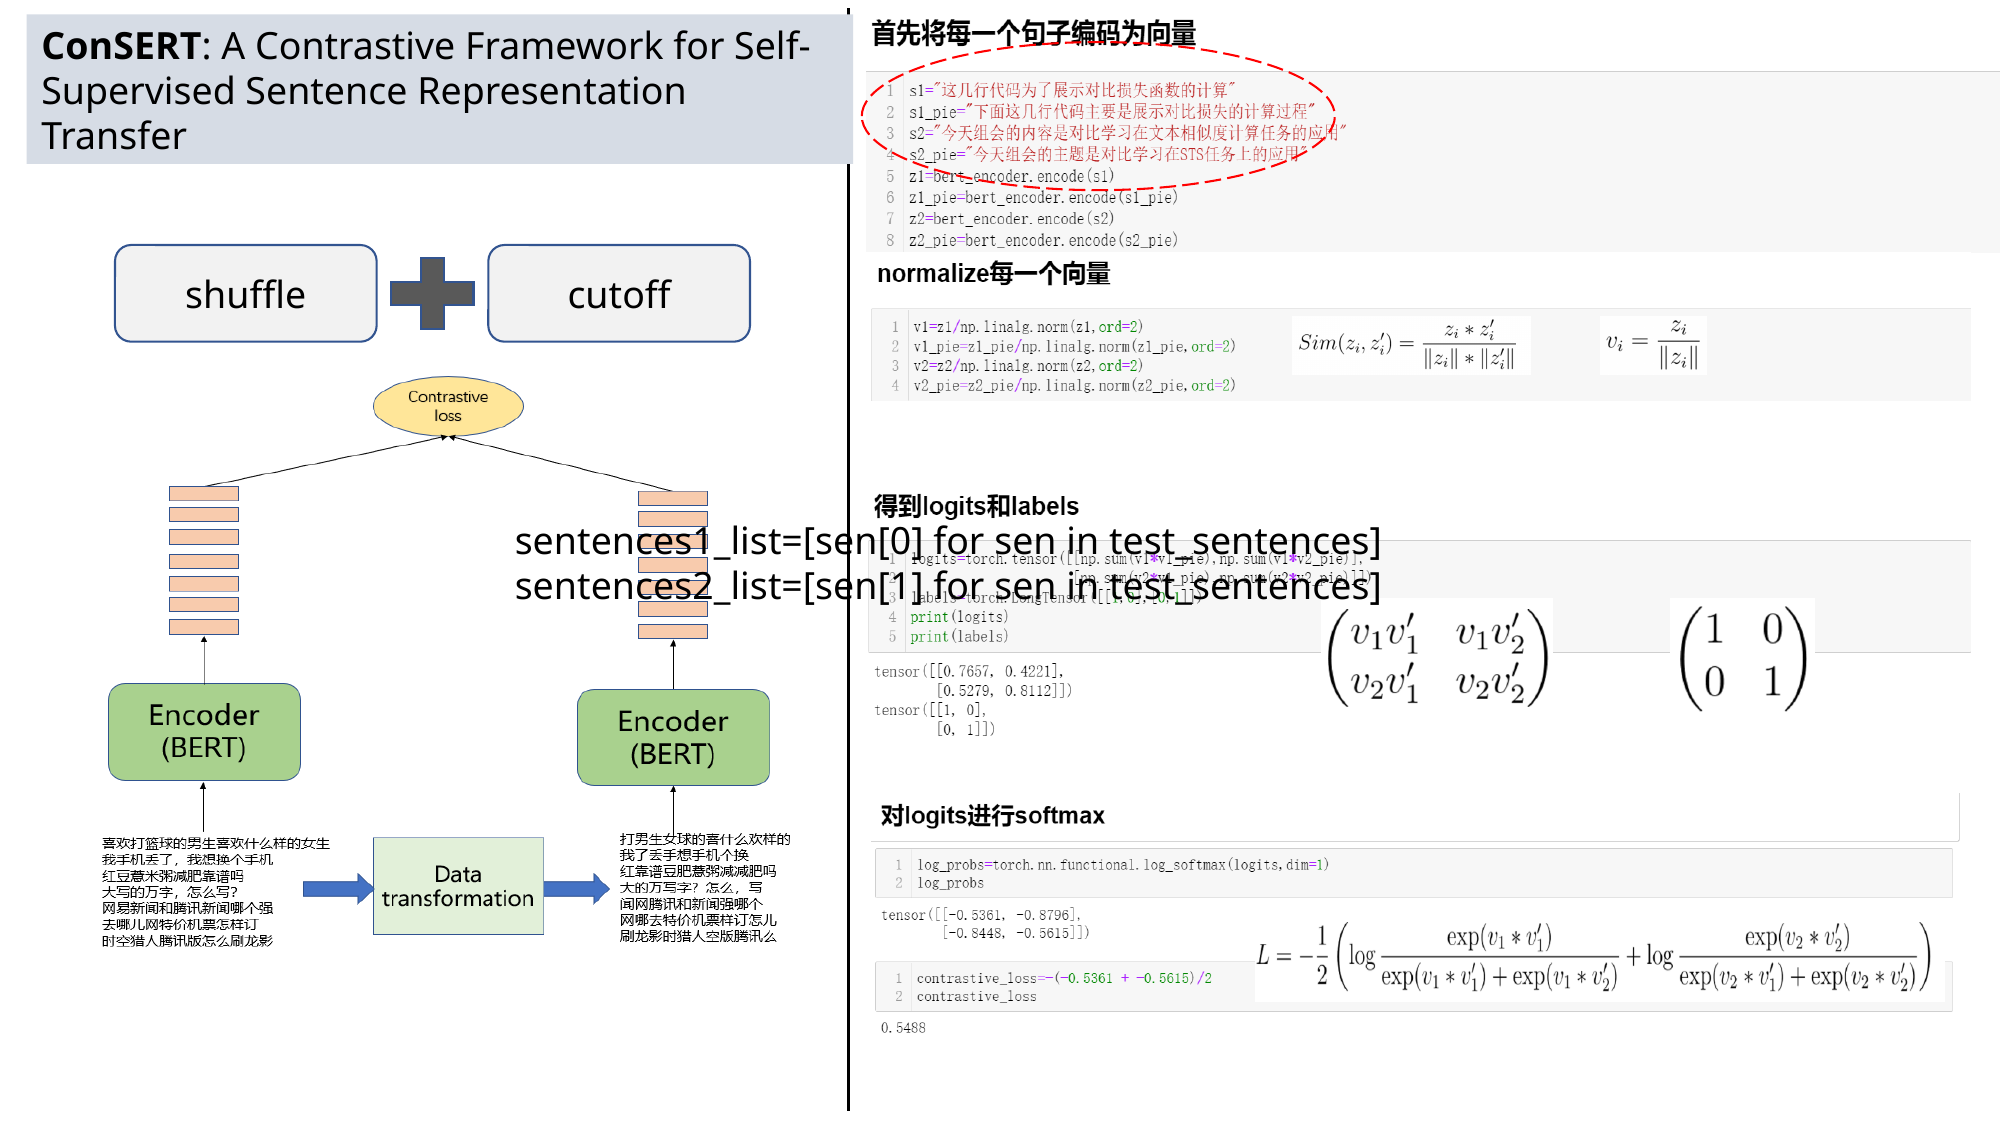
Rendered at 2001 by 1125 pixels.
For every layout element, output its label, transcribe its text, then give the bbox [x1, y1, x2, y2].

text_box shuffle [113, 243, 378, 343]
picture [866, 484, 1971, 743]
text_box ConSERT: A Contrastive Framework for Self-Supervised Sentence Representation Transfer [26, 14, 848, 164]
text_box [390, 257, 475, 330]
picture [866, 8, 2000, 402]
text_box sentences1_list=[sen[0] for sen in test_sentences] sentences2_list=[sen[1] for sen in test_sentences] [807, 509, 848, 615]
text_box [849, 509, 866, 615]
picture [871, 793, 1960, 1043]
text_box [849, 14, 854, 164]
text_box [860, 100, 866, 132]
text_box cutoff [487, 243, 752, 343]
picture [73, 364, 807, 965]
